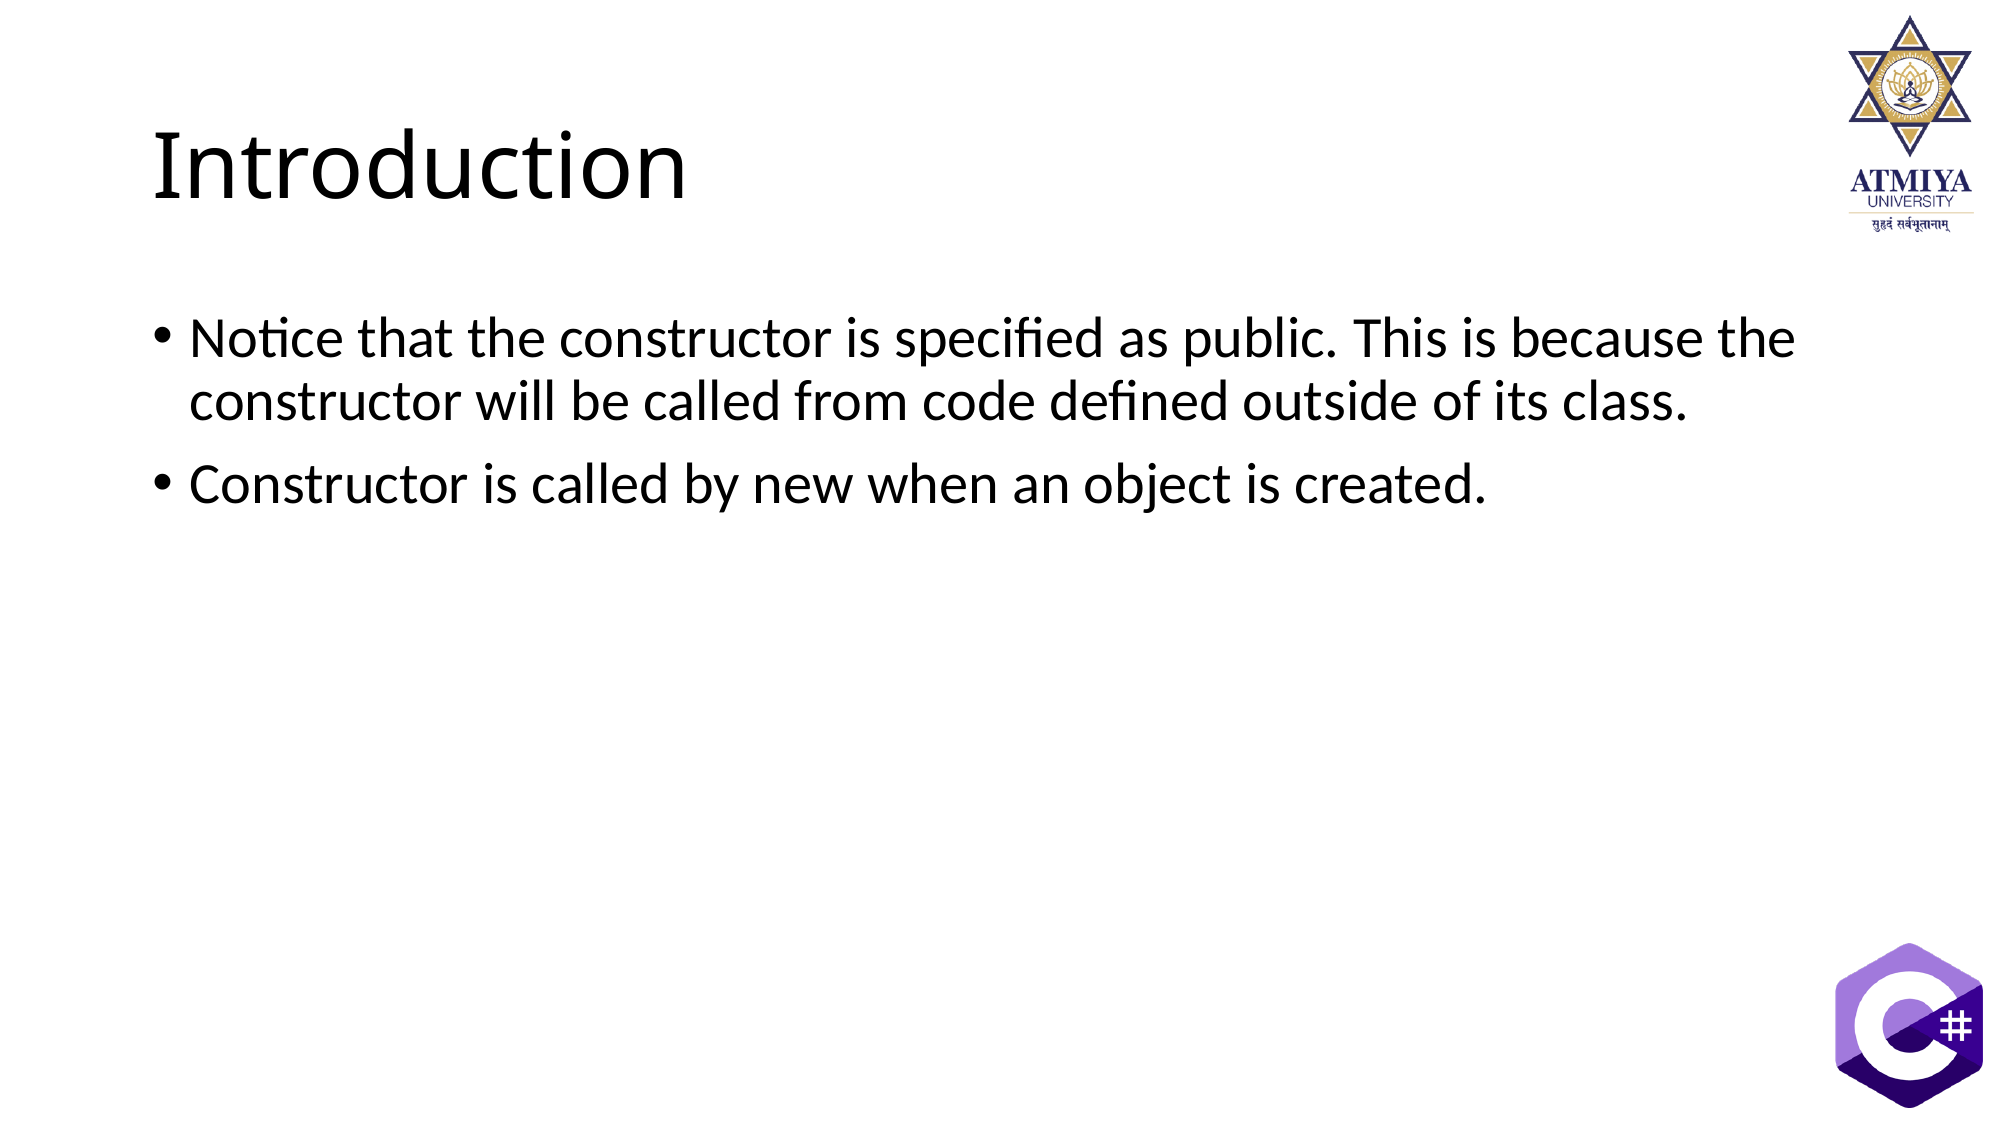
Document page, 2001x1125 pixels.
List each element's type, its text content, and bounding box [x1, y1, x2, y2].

list Notice that the constructor is specified as public. This is because the constructor will be called from code defined outside of its class. Constructor is called by new when an object is created. [137, 299, 1863, 1014]
title Introduction [137, 59, 1863, 278]
picture [1835, 943, 1983, 1108]
picture [1835, 15, 1985, 235]
